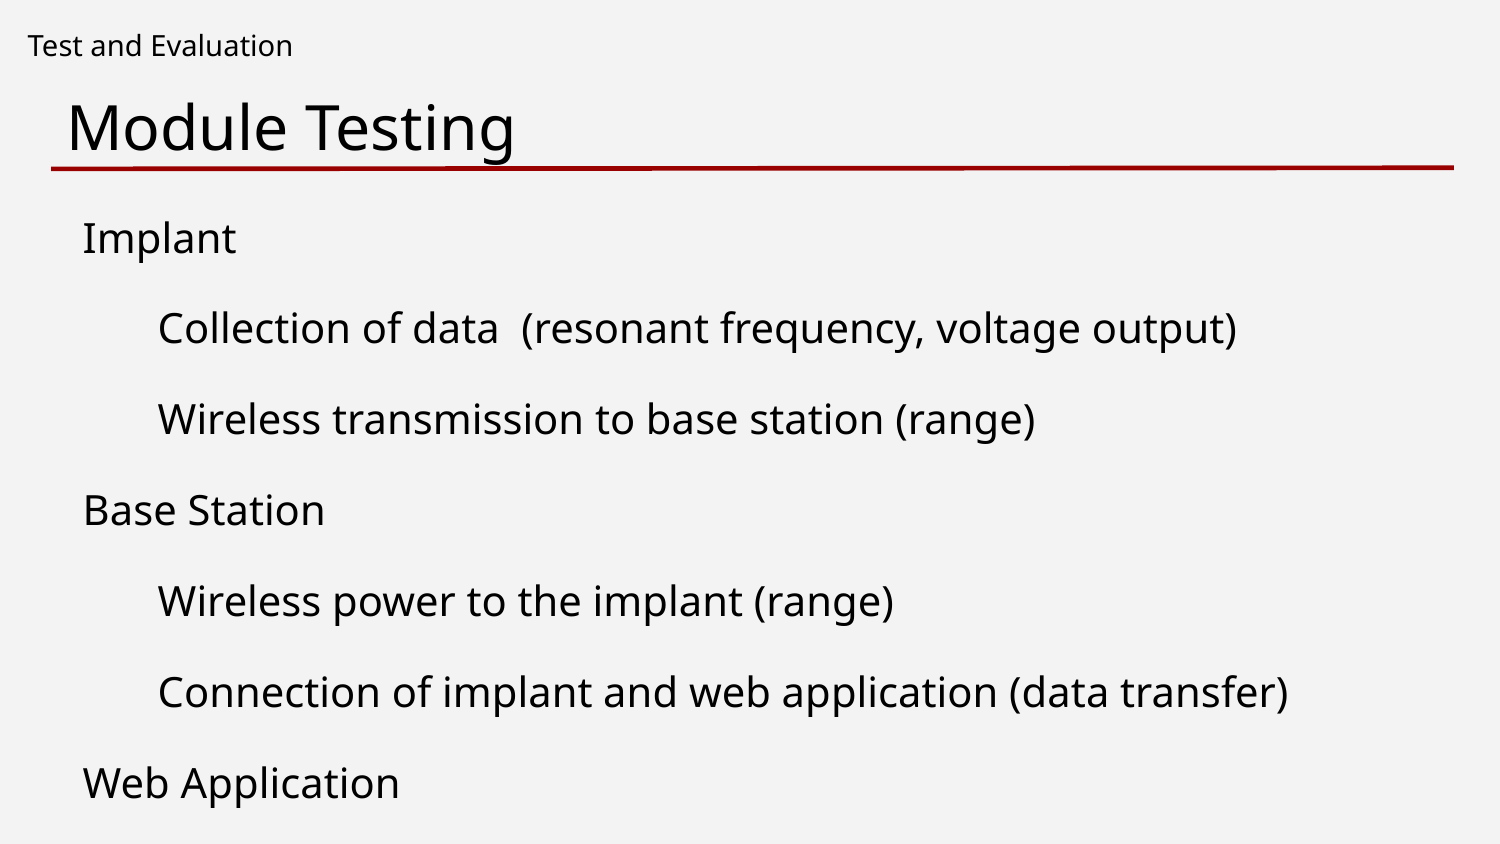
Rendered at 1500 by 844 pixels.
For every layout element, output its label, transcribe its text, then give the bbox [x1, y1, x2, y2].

list Implant Collection of data (resonant frequency, voltage output) Wireless transmission to base station (range) Base Station Wireless power to the implant (range) Connection of implant and web application (data transfer) Web Application Interface with User, Watson IoT Platform, and Cloudant Database (response time) User friendly UI (user) [51, 189, 1449, 750]
title Test and Evaluation [12, 12, 389, 77]
title Module Testing [51, 72, 1449, 167]
